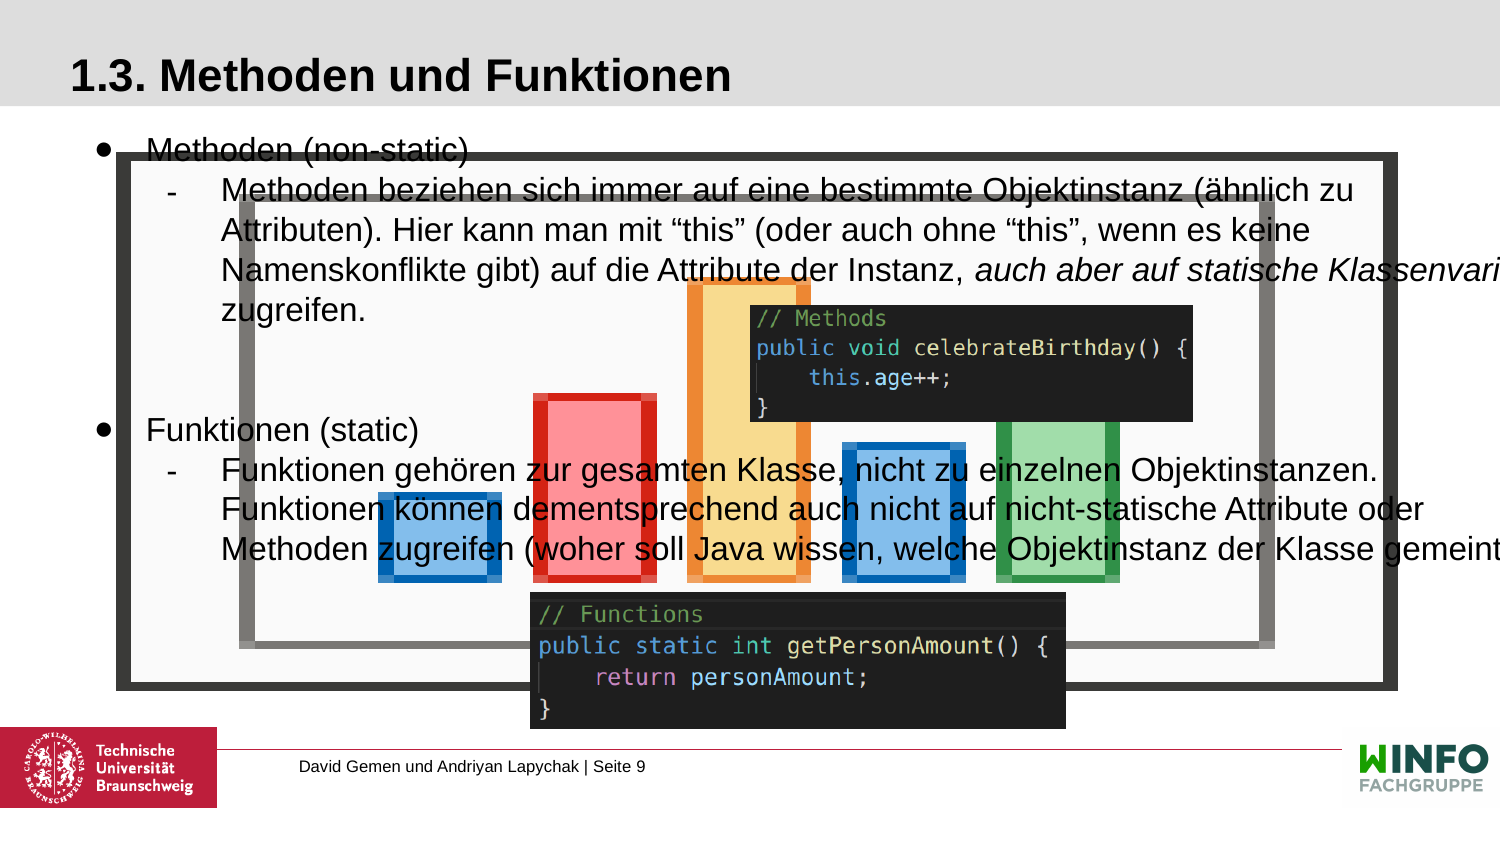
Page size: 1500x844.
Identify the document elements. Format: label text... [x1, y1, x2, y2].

picture [530, 592, 1067, 729]
picture [0, 727, 217, 808]
text_box Methoden (non-static) Methoden beziehen sich immer auf eine bestimmte Objektinstanz (ähnlich zu Attributen). Hier kann man mit “this” (oder auch ohne “this”, wenn es keine Namenskonflikte gibt) auf die Attribute der Instanz, auch aber auf statische Klassenvariablen zugreifen. Funktionen (static) Funktionen gehören zur gesamten Klasse, nicht zu einzelnen Objektinstanzen. Funktionen können dementsprechend auch nicht auf nicht-statische Attribute oder Methoden zugreifen (woher soll Java wissen, welche Objektinstanz der Klasse gemeint ist?) [70, 128, 1445, 716]
title 1.3. Methoden und Funktionen [70, 13, 1445, 101]
picture [1342, 727, 1500, 808]
picture [749, 305, 1193, 422]
